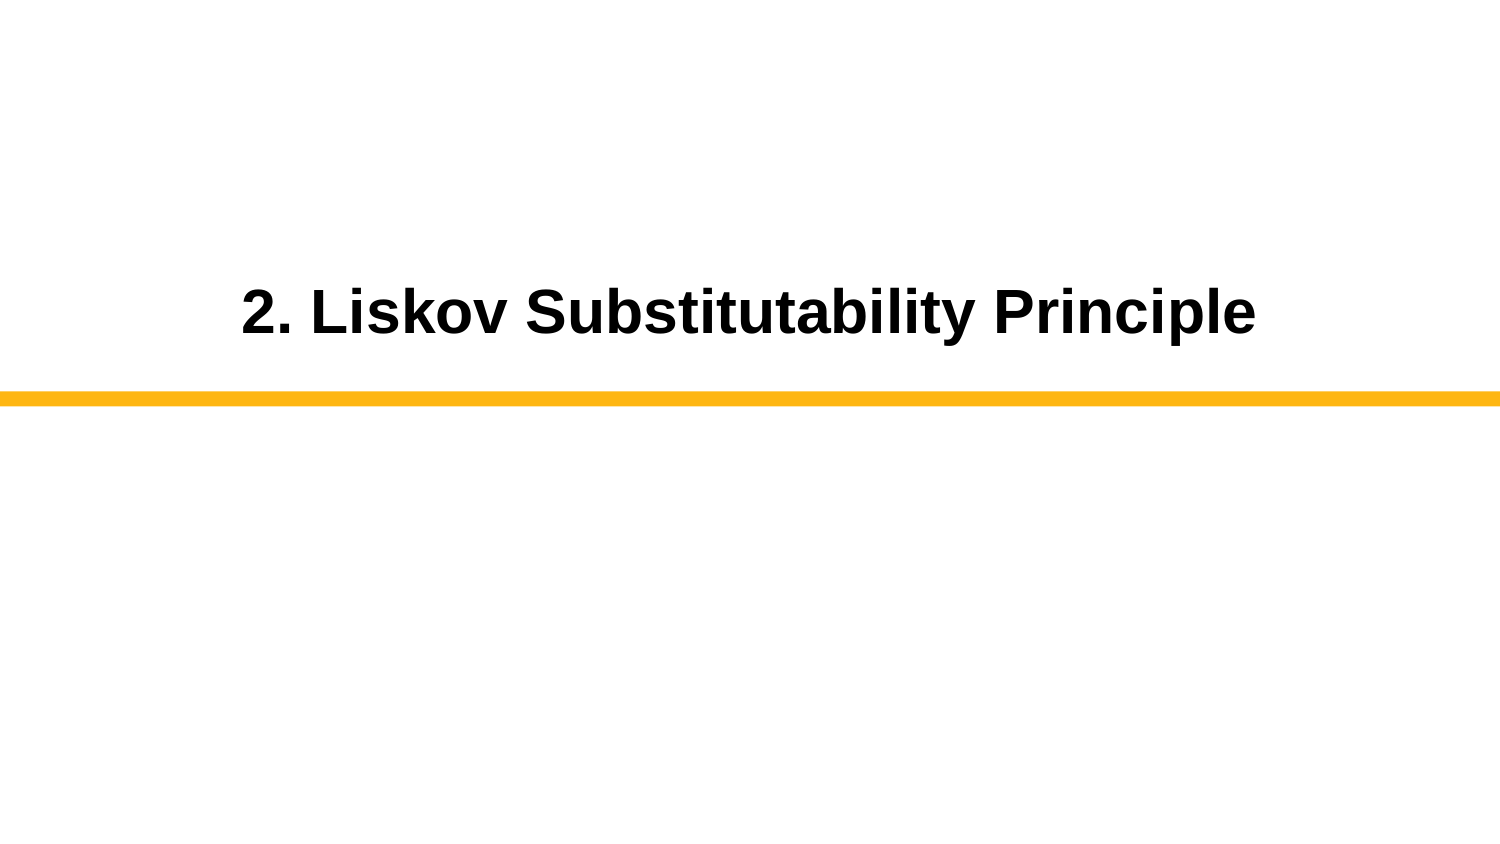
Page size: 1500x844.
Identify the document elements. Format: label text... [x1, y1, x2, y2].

title 2. Liskov Substitutability Principle [0, 0, 1500, 392]
